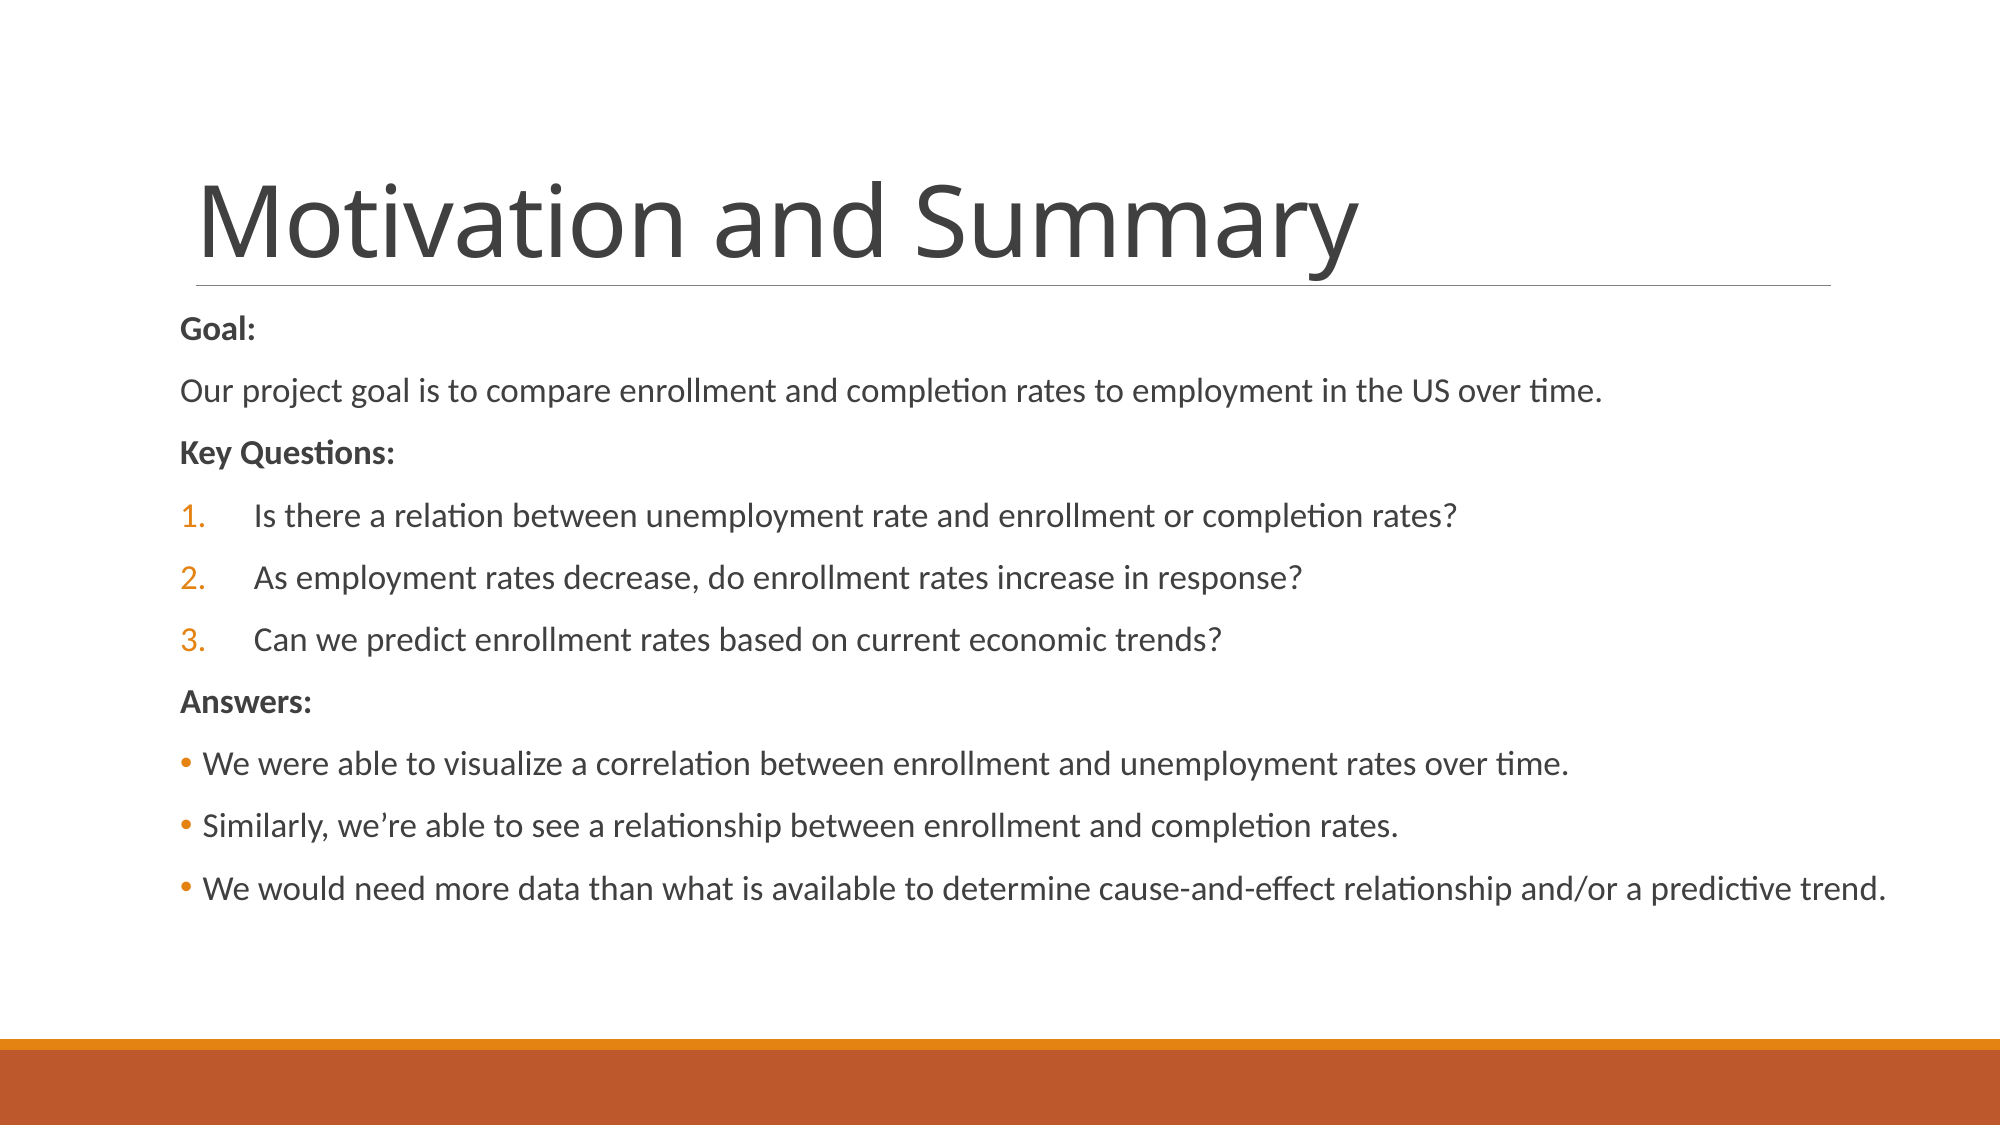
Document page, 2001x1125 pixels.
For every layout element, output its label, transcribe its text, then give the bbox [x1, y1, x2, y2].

title Motivation and Summary [180, 47, 1830, 285]
list Goal: Our project goal is to compare enrollment and completion rates to employment in the US over time. Key Questions: Is there a relation between unemployment rate and enrollment or completion rates? As employment rates decrease, do enrollment rates increase in response? Can we predict enrollment rates based on current economic trends? Answers: We were able to visualize a correlation between enrollment and unemployment rates over time. Similarly, we’re able to see a relationship between enrollment and completion rates. We would need more data than what is available to determine cause-and-effect relationship and/or a predictive trend. [180, 302, 1924, 963]
